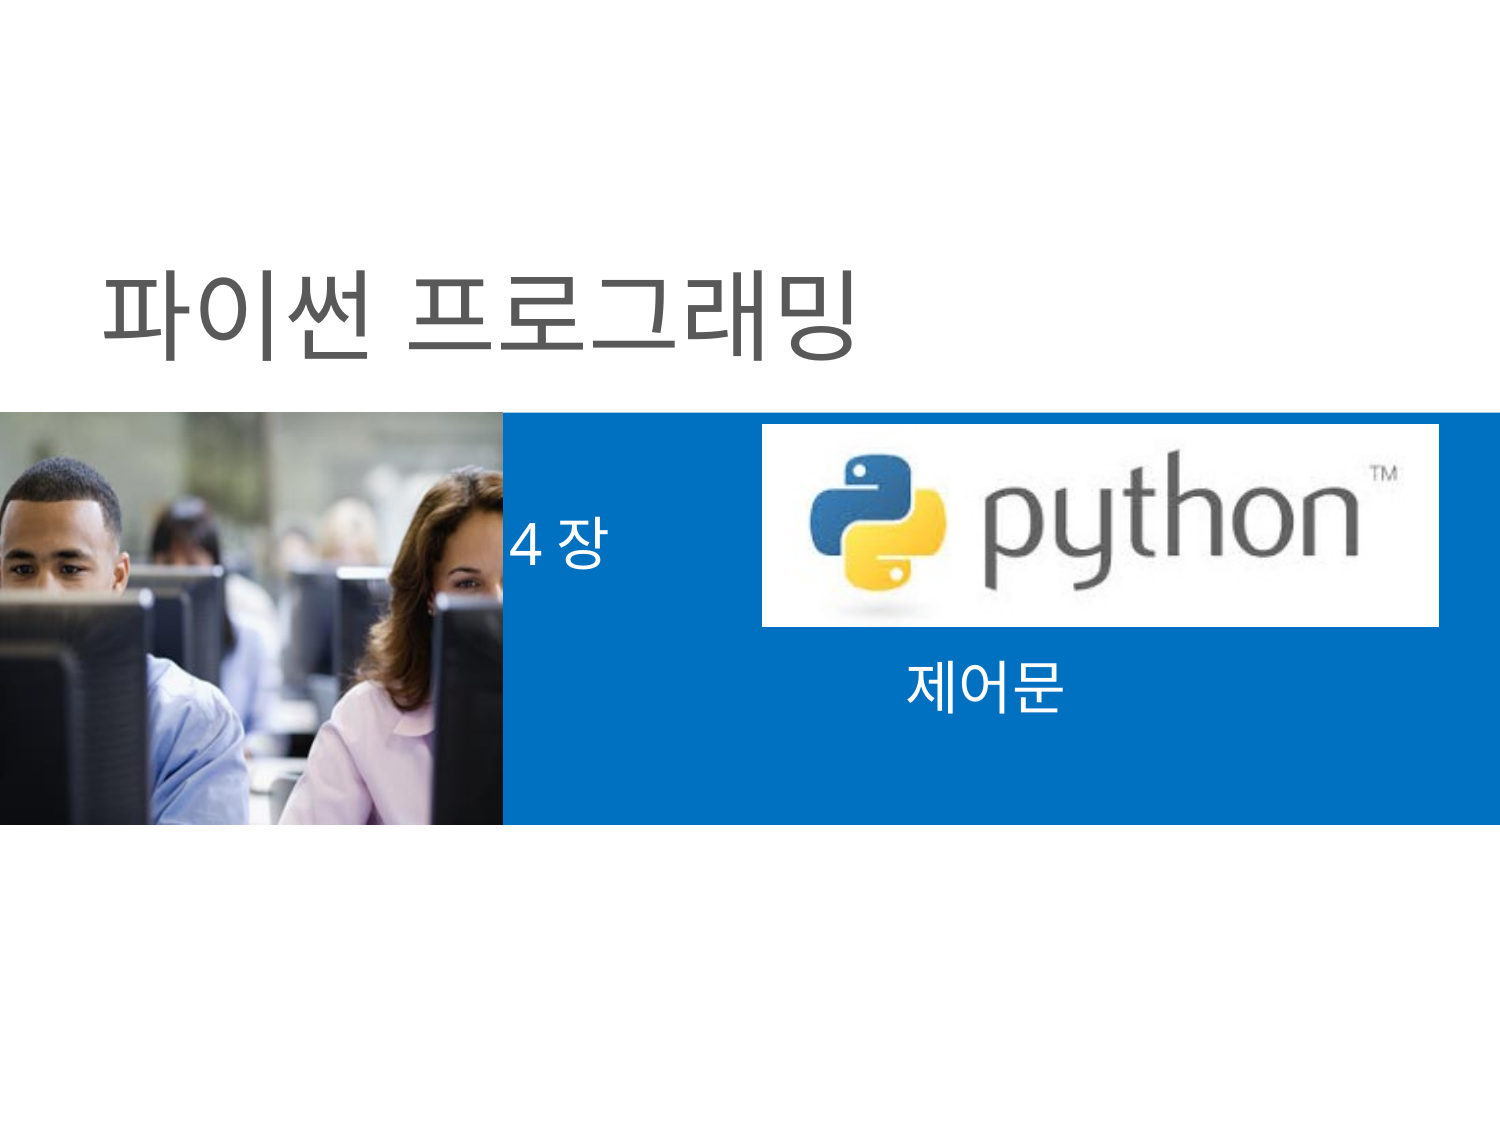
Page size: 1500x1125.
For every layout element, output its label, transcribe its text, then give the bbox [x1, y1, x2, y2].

title 4장 [1443, 517, 1451, 579]
subtitle 제어문 [511, 643, 1460, 826]
picture [762, 424, 1439, 628]
title 4장 [509, 517, 757, 579]
picture [0, 412, 503, 825]
